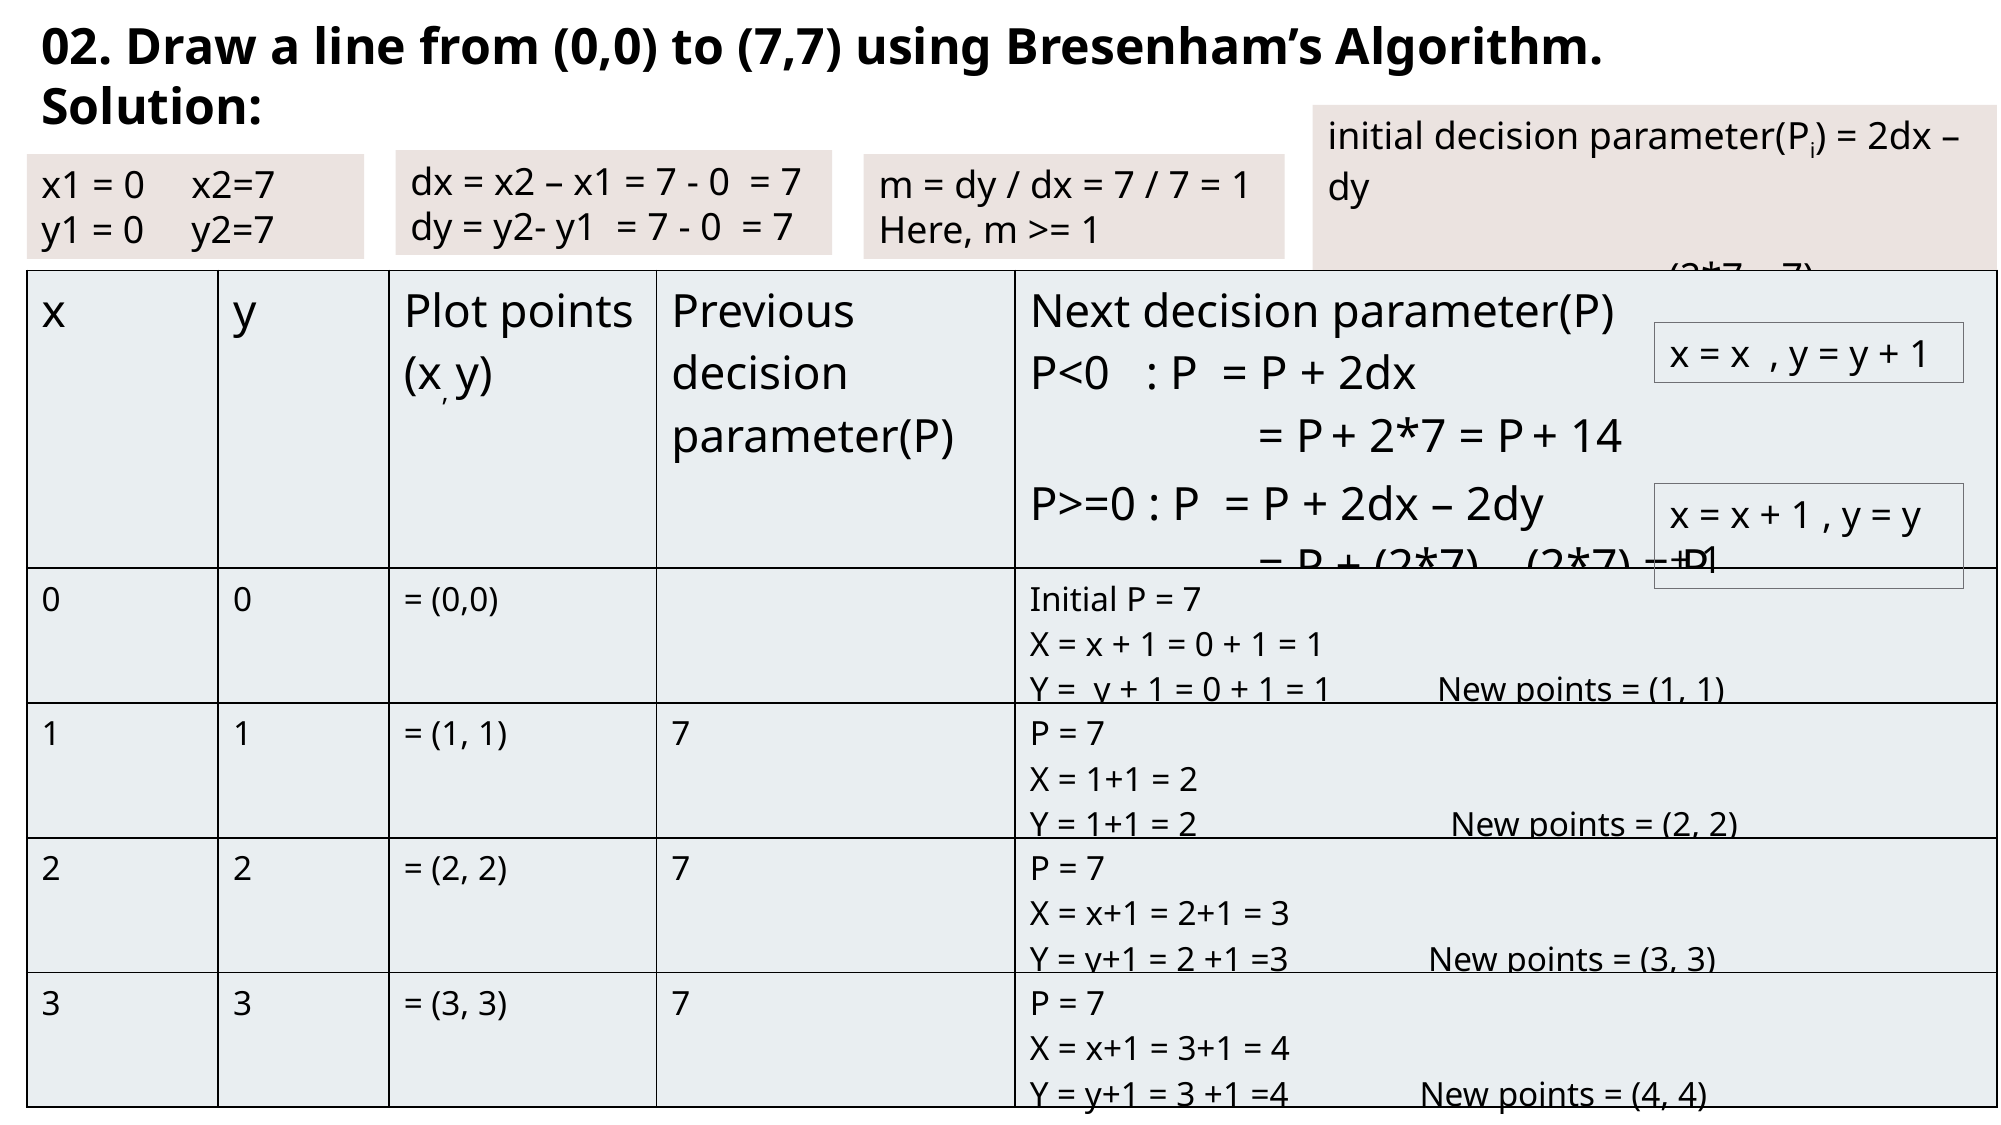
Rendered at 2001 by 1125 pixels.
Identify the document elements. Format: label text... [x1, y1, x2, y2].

table_cell 7 [657, 839, 1014, 972]
table_cell 7 [657, 704, 1014, 837]
table_cell = (2, 2) [390, 839, 656, 972]
table_cell P = 7 X = x+1 = 3+1 = 4 Y = y+1 = 3 +1 =4 New points = (4, 4) [1016, 973, 1996, 1106]
table_cell = (1, 1) [390, 704, 656, 837]
text_box x = x , y = y + 1 [1654, 322, 1964, 383]
table_header Plot points (x, y) [390, 271, 656, 567]
table_header Previous decision parameter(P) [657, 271, 1014, 567]
table_cell 2 [28, 839, 217, 972]
text_box dx = x2 – x1 = 7 - 0 = 7 dy = y2- y1 = 7 - 0 = 7 [395, 150, 833, 255]
table_cell P = 7 X = 1+1 = 2 Y = 1+1 = 2 New points = (2, 2) [1016, 704, 1996, 837]
table_cell = (3, 3) [390, 973, 656, 1106]
table_cell 1 [219, 704, 388, 837]
text_box initial decision parameter(Pi) = 2dx – dy = (2*7 – 7) Pi = 7 [1312, 104, 1997, 270]
table_header Next decision parameter(P) P<0 : P = P + 2dx = P + 2*7 = P + 14 P>=0 : P = P + 2dx – 2dy = P + (2*7) – (2*7) = P [1016, 271, 1996, 567]
table_cell 0 [219, 569, 388, 702]
table_cell P = 7 X = x+1 = 2+1 = 3 Y = y+1 = 2 +1 =3 New points = (3, 3) [1016, 839, 1996, 972]
table_header x [28, 271, 217, 567]
table_header y [219, 271, 388, 567]
table_cell Initial P = 7 X = x + 1 = 0 + 1 = 1 Y = y + 1 = 0 + 1 = 1 New points = (1, 1) [1016, 569, 1996, 702]
text_box 02. Draw a line from (0,0) to (7,7) using Bresenham’s Algorithm. Solution: [26, 7, 1975, 143]
text_box m = dy / dx = 7 / 7 = 1 Here, m >= 1 [863, 154, 1285, 259]
text_box x1 = 0 x2=7 y1 = 0 y2=7 [26, 154, 365, 259]
table_cell 3 [219, 973, 388, 1106]
table_cell [657, 569, 1014, 702]
table_cell 2 [219, 839, 388, 972]
table_cell 0 [28, 569, 217, 702]
table_cell 7 [657, 973, 1014, 1106]
text_box x = x + 1 , y = y + 1 [1654, 483, 1964, 589]
table_cell = (0,0) [390, 569, 656, 702]
table_cell 3 [28, 973, 217, 1106]
table_cell 1 [28, 704, 217, 837]
